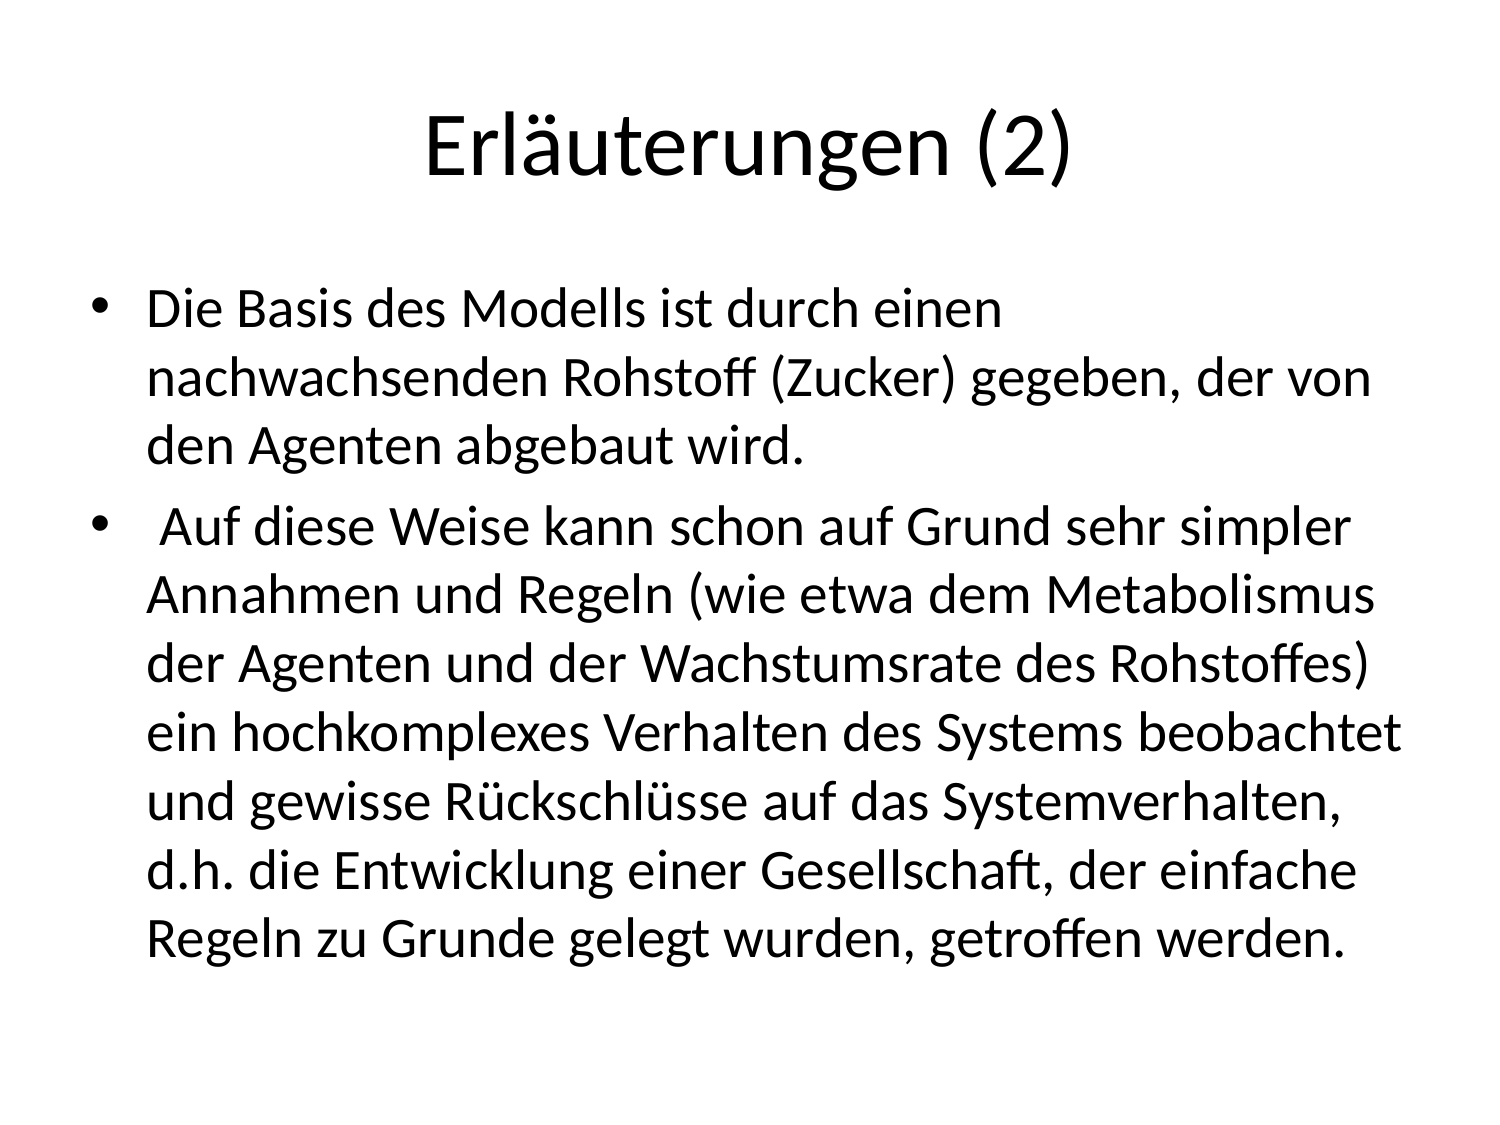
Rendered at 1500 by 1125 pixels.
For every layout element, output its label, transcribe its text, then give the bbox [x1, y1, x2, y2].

title Erläuterungen (2) [75, 45, 1425, 233]
list Die Basis des Modells ist durch einen nachwachsenden Rohstoff (Zucker) gegeben, der von den Agenten abgebaut wird. Auf diese Weise kann schon auf Grund sehr simpler Annahmen und Regeln (wie etwa dem Metabolismus der Agenten und der Wachstumsrate des Rohstoffes) ein hochkomplexes Verhalten des Systems beobachtet und gewisse Rückschlüsse auf das Systemverhalten, d.h. die Entwicklung einer Gesellschaft, der einfache Regeln zu Grunde gelegt wurden, getroffen werden. [75, 262, 1425, 1005]
